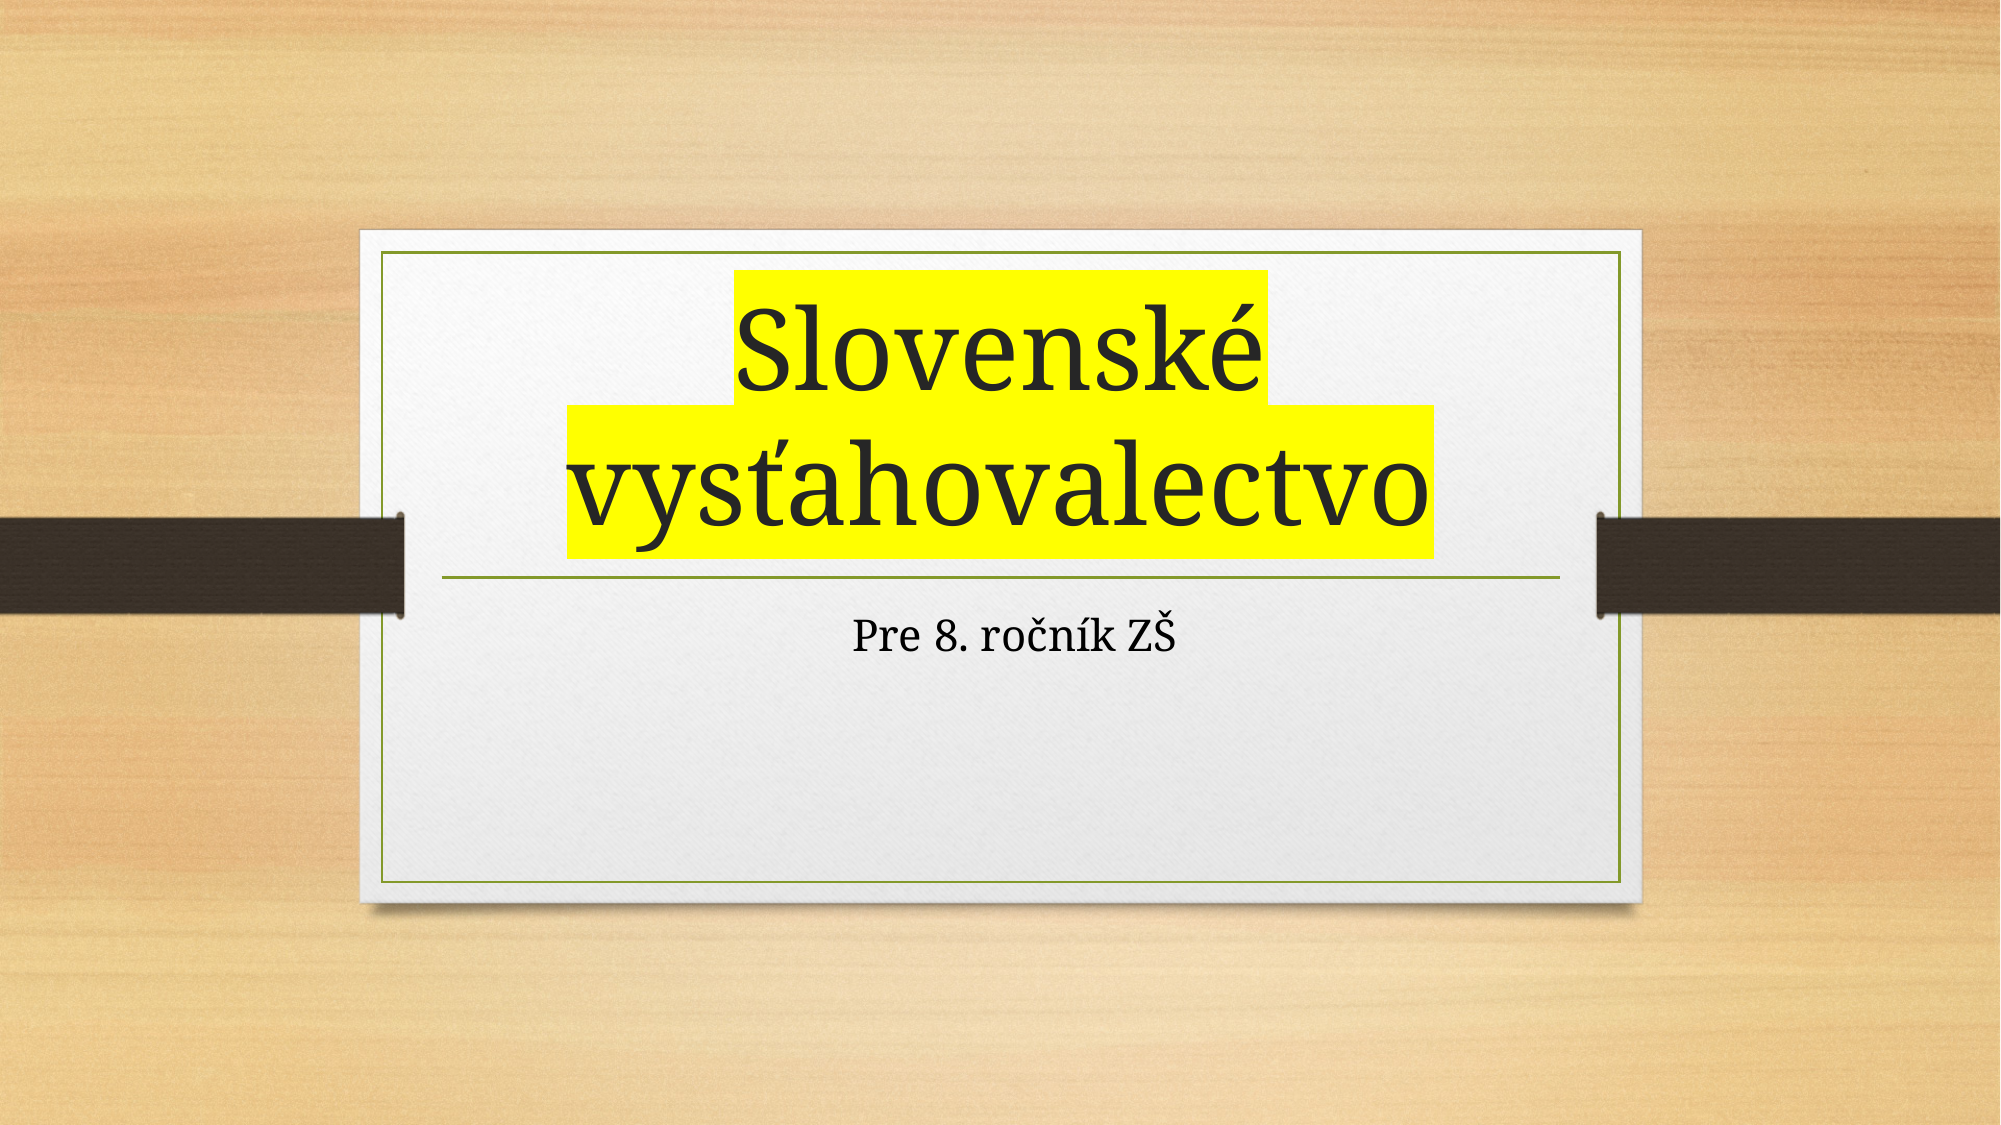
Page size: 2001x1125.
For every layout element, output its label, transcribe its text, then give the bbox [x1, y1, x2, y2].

subtitle Pre 8. ročník ZŠ [455, 600, 1574, 817]
title Slovenské vysťahovalectvo [441, 306, 1560, 556]
picture [0, 0, 2001, 1125]
